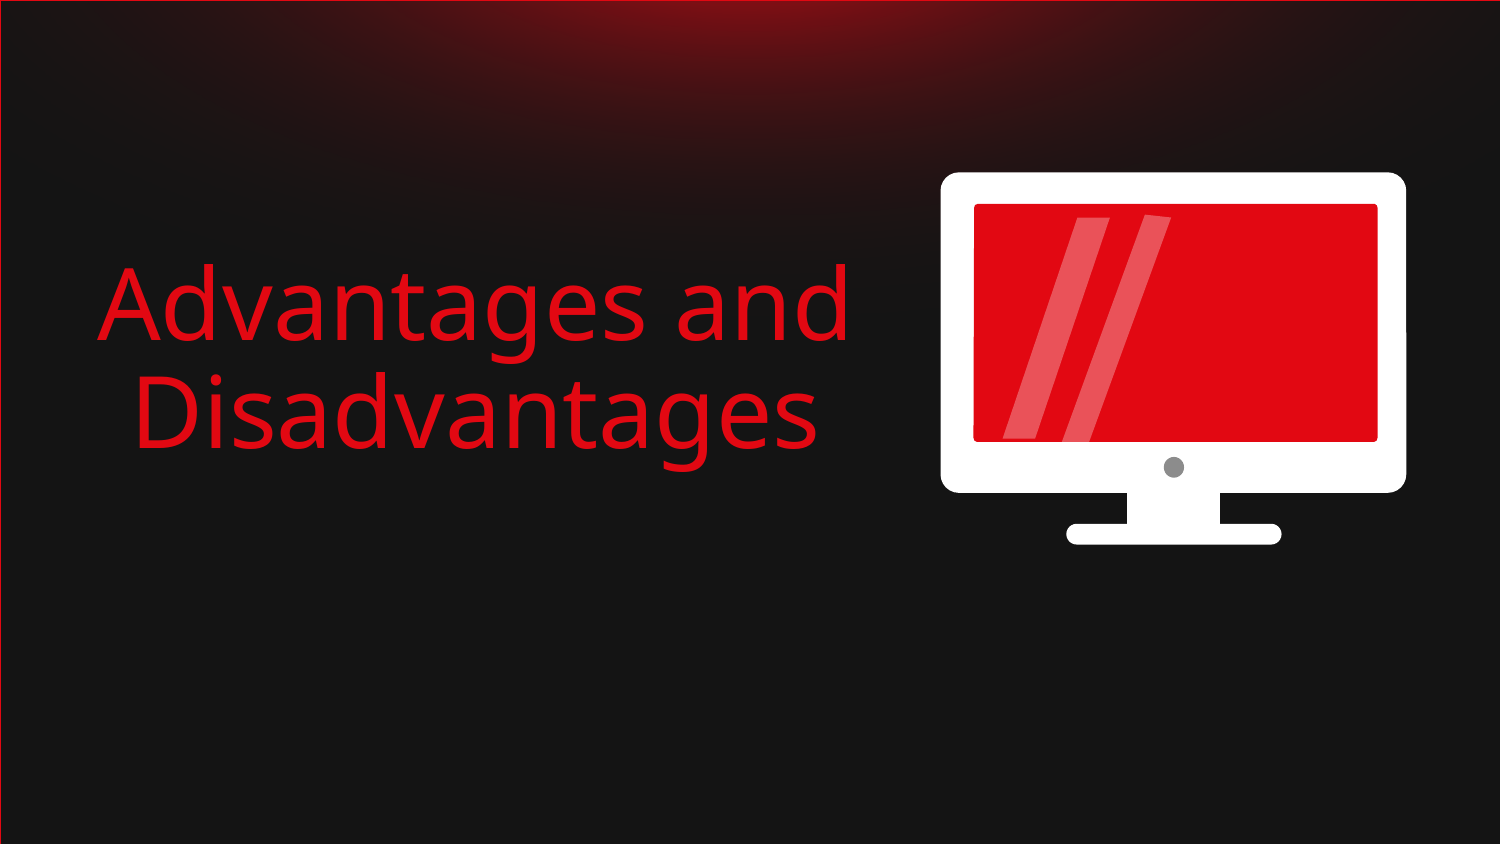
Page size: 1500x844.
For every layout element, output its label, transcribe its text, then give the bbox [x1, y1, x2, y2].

title Advantages and Disadvantages [57, 123, 895, 601]
picture [2, 2, 1500, 844]
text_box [940, 172, 1407, 545]
